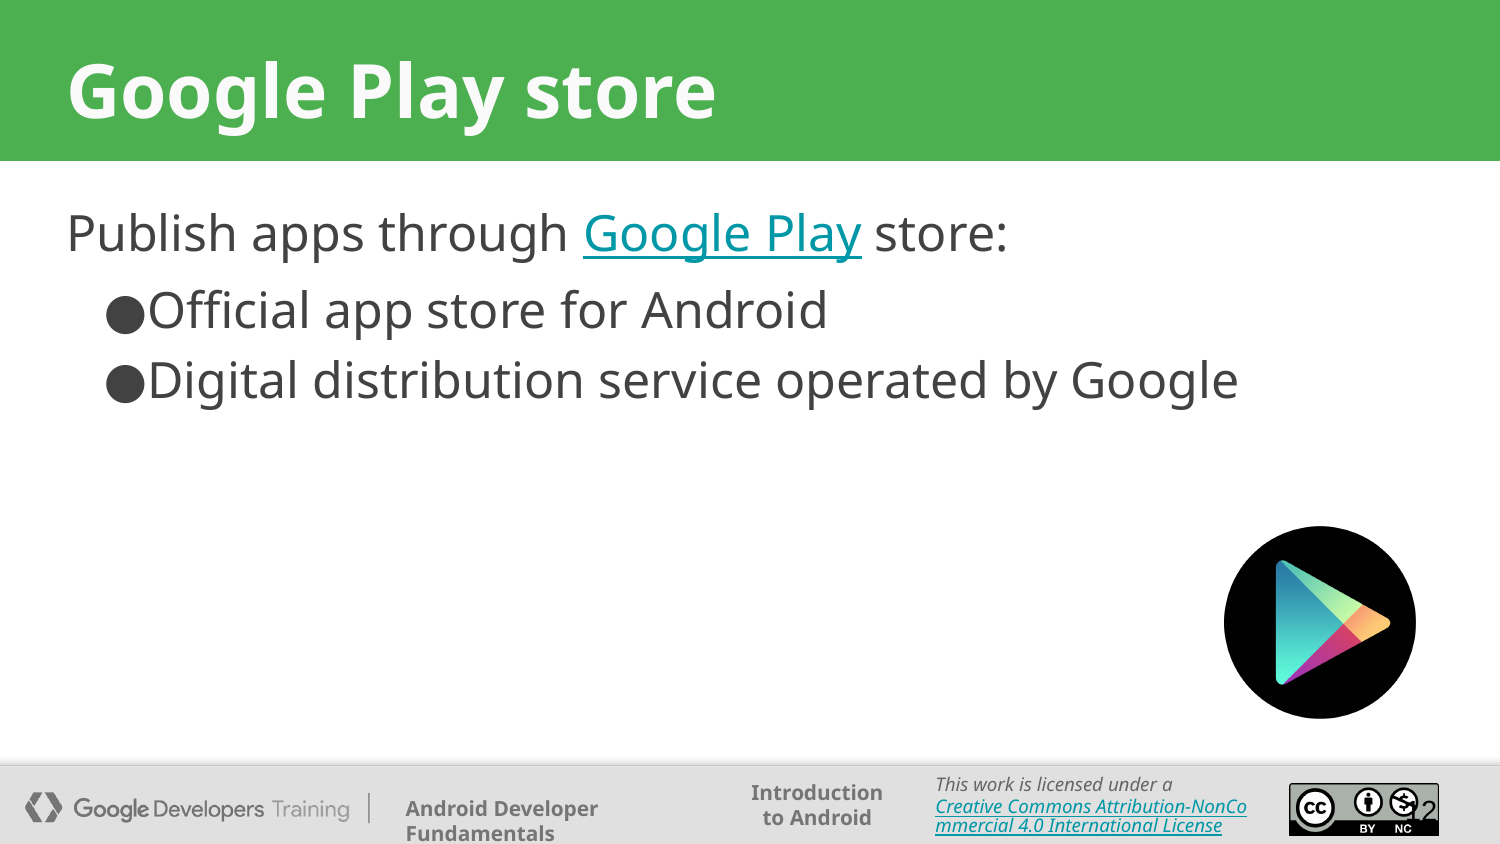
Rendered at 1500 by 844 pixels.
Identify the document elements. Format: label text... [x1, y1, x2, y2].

list Publish apps through Google Play store: Official app store for Android Digital distribution service operated by Google [51, 176, 1449, 737]
title Google Play store [51, 28, 1449, 122]
slide_number ‹#› [1389, 777, 1480, 842]
picture [0, 161, 1500, 844]
